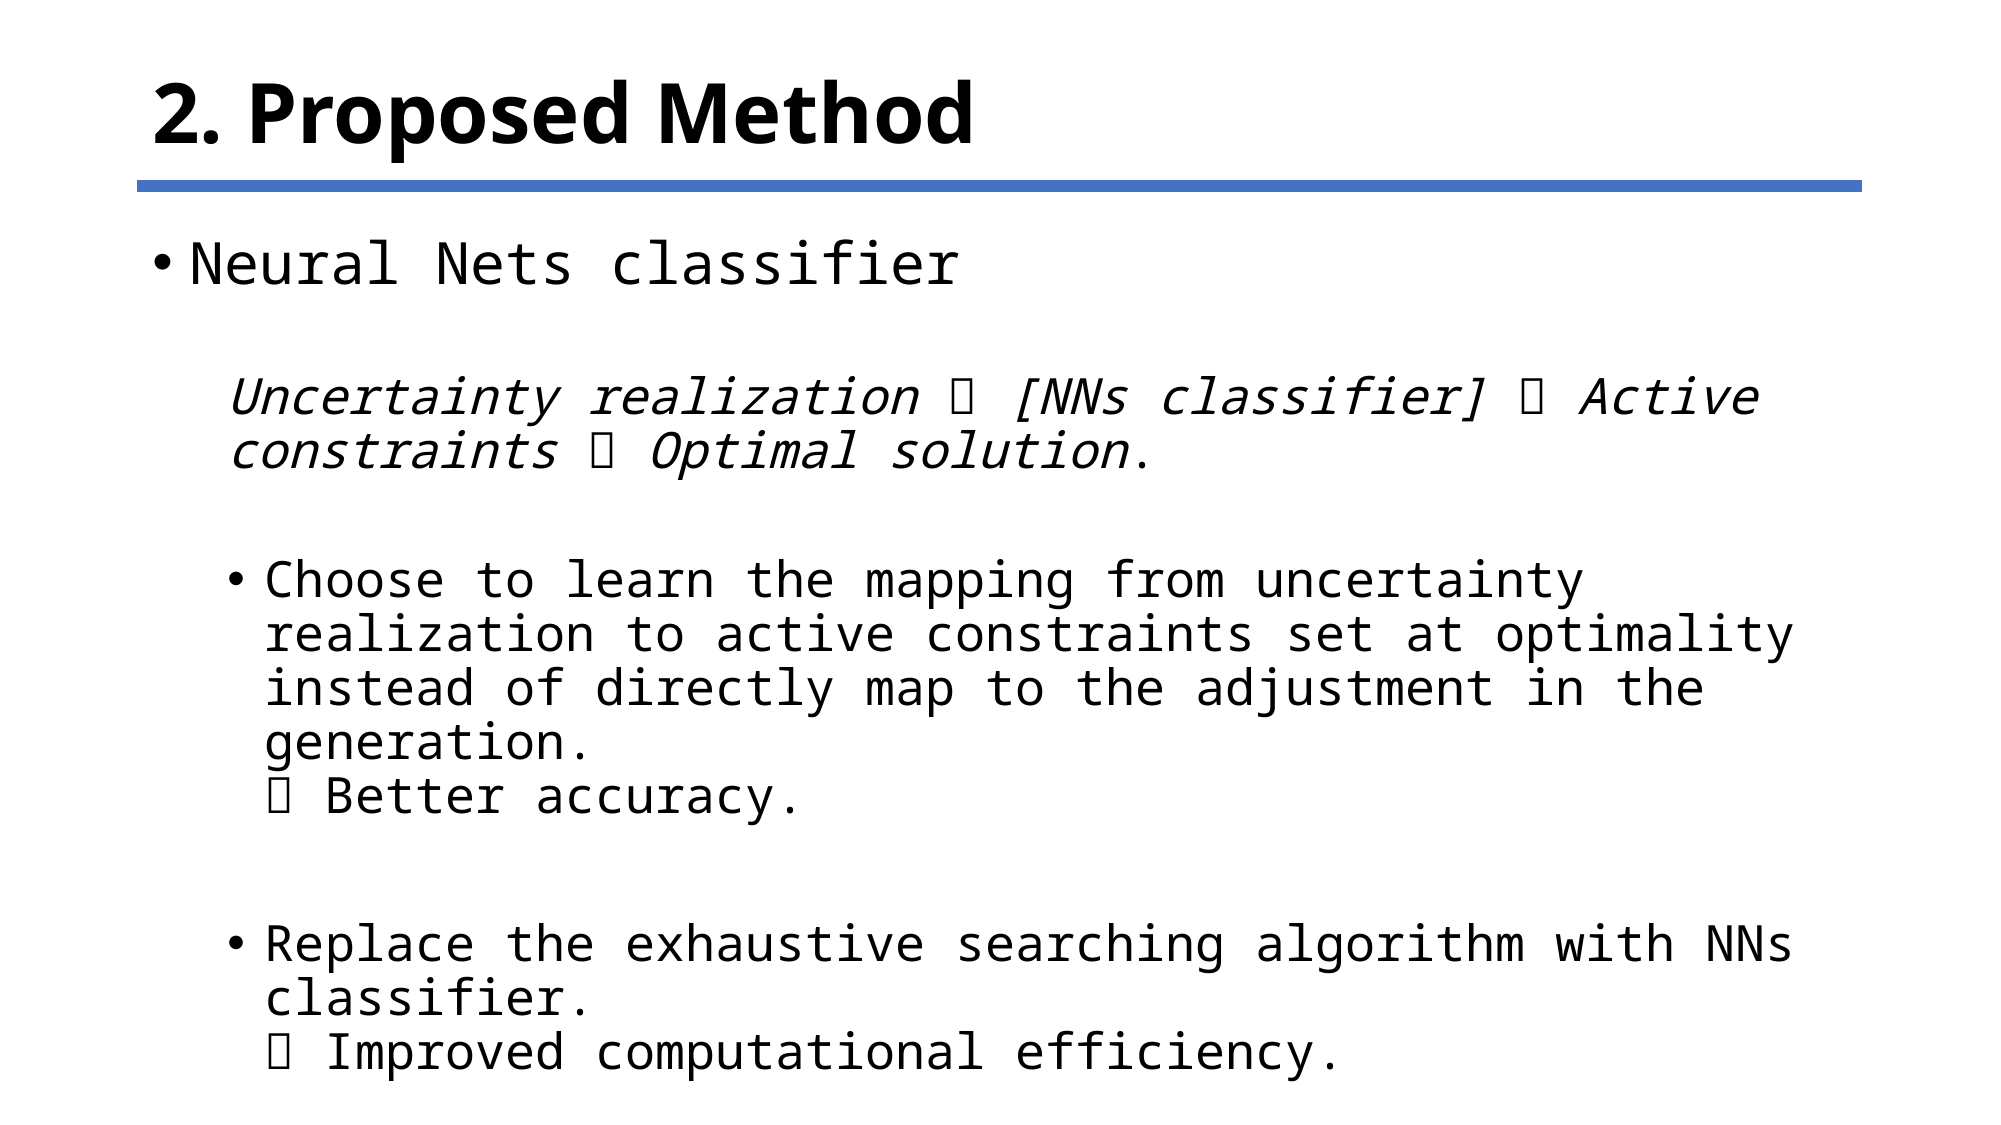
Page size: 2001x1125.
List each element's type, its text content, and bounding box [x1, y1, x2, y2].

title 2. Proposed Method [137, 59, 1863, 173]
list Neural Nets classifier Uncertainty realization  [NNs classifier]  Active constraints  Optimal solution. Choose to learn the mapping from uncertainty realization to active constraints set at optimality instead of directly map to the adjustment in the generation.  Better accuracy. Replace the exhaustive searching algorithm with NNs classifier.  Improved computational efficiency. [137, 226, 1863, 1076]
